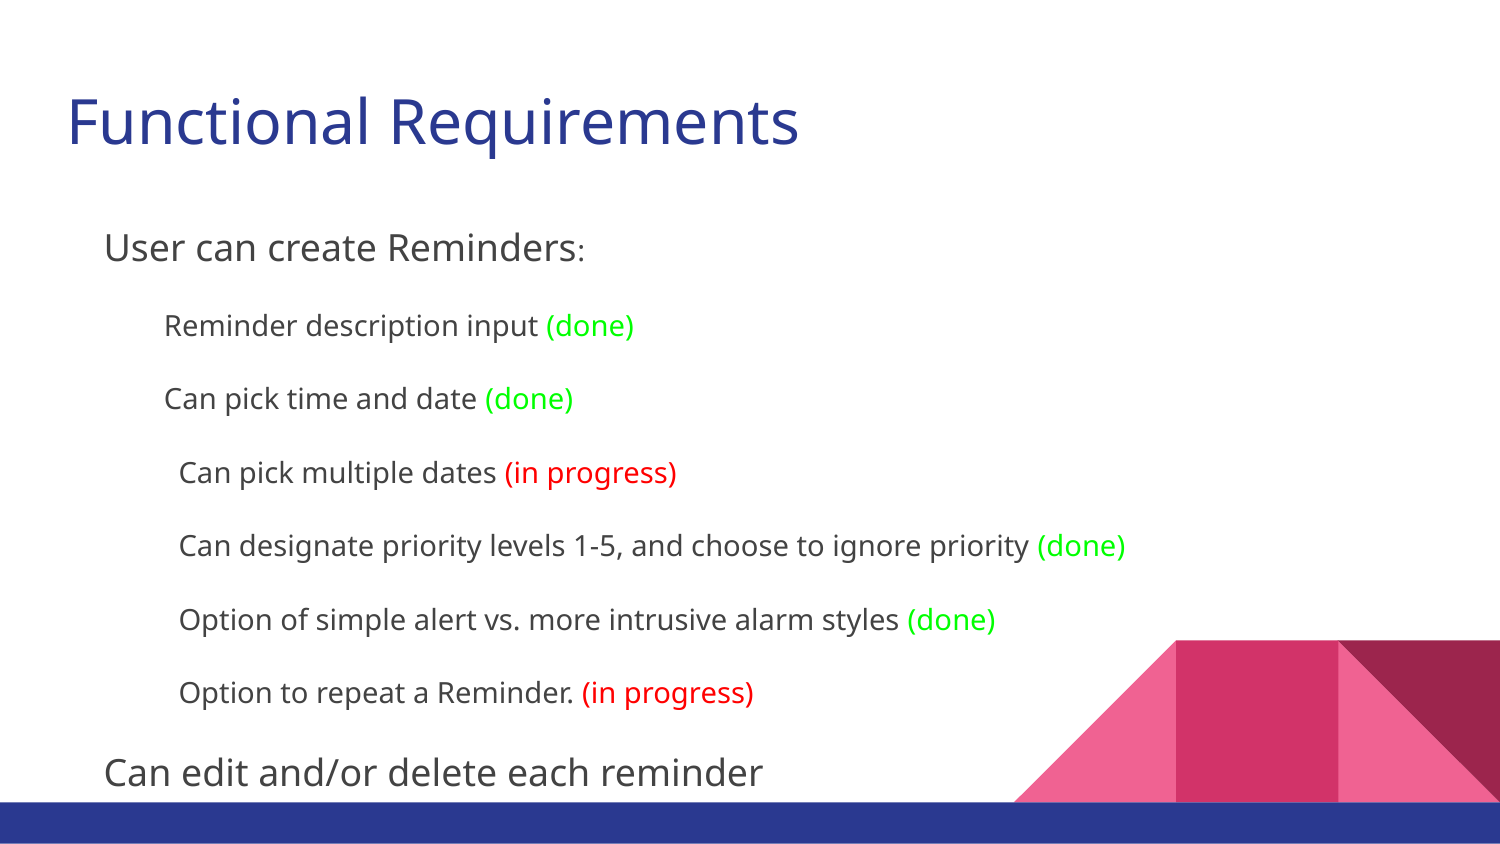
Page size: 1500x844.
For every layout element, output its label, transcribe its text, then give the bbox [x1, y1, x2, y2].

title Functional Requirements [51, 67, 1449, 167]
list User can create Reminders: Reminder description input (done) Can pick time and date (done) Can pick multiple dates (in progress) Can designate priority levels 1-5, and choose to ignore priority (done) Option of simple alert vs. more intrusive alarm styles (done) Option to repeat a Reminder. (in progress) Can edit and/or delete each reminder [51, 201, 1449, 750]
